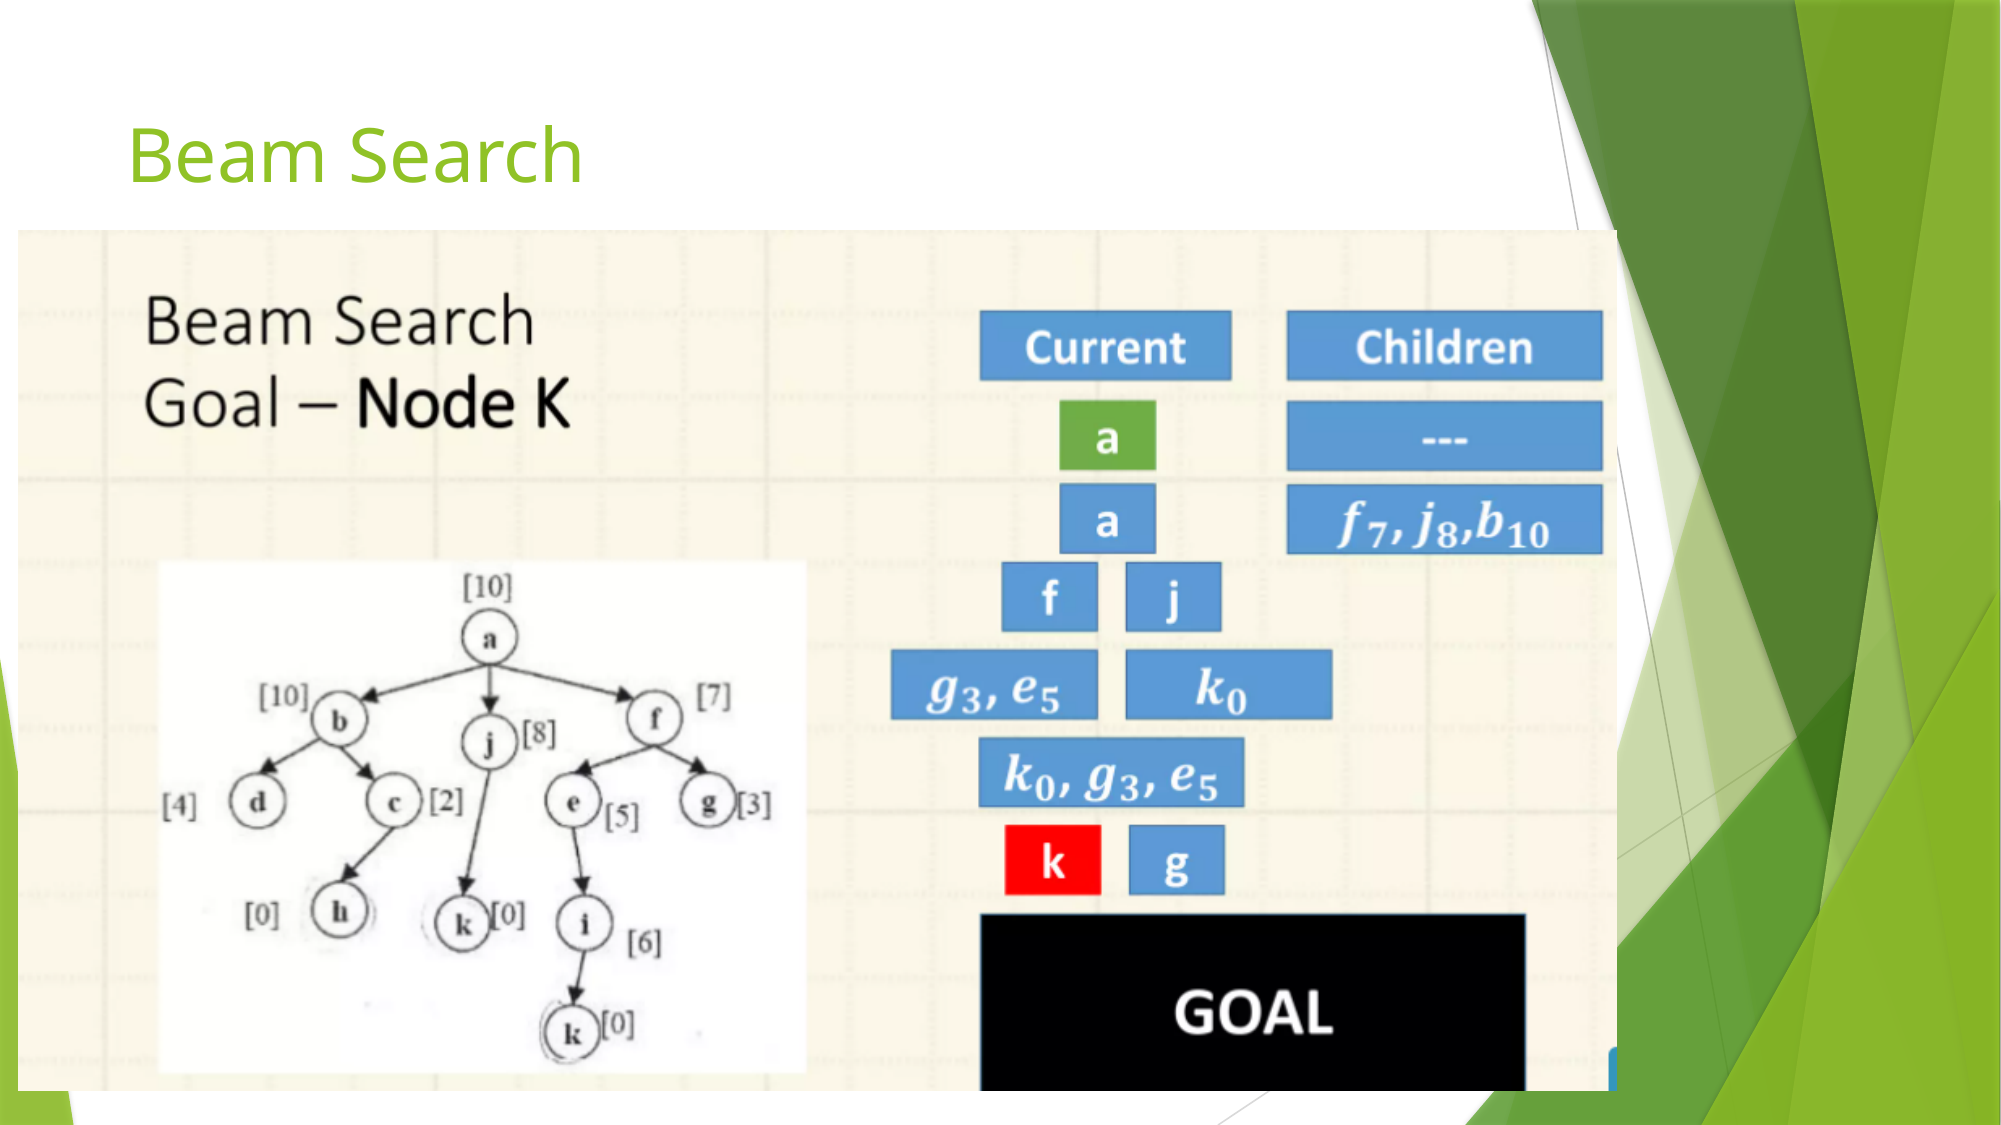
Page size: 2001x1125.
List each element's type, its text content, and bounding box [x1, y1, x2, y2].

picture [18, 230, 1618, 1091]
title Beam Search [111, 99, 1522, 229]
